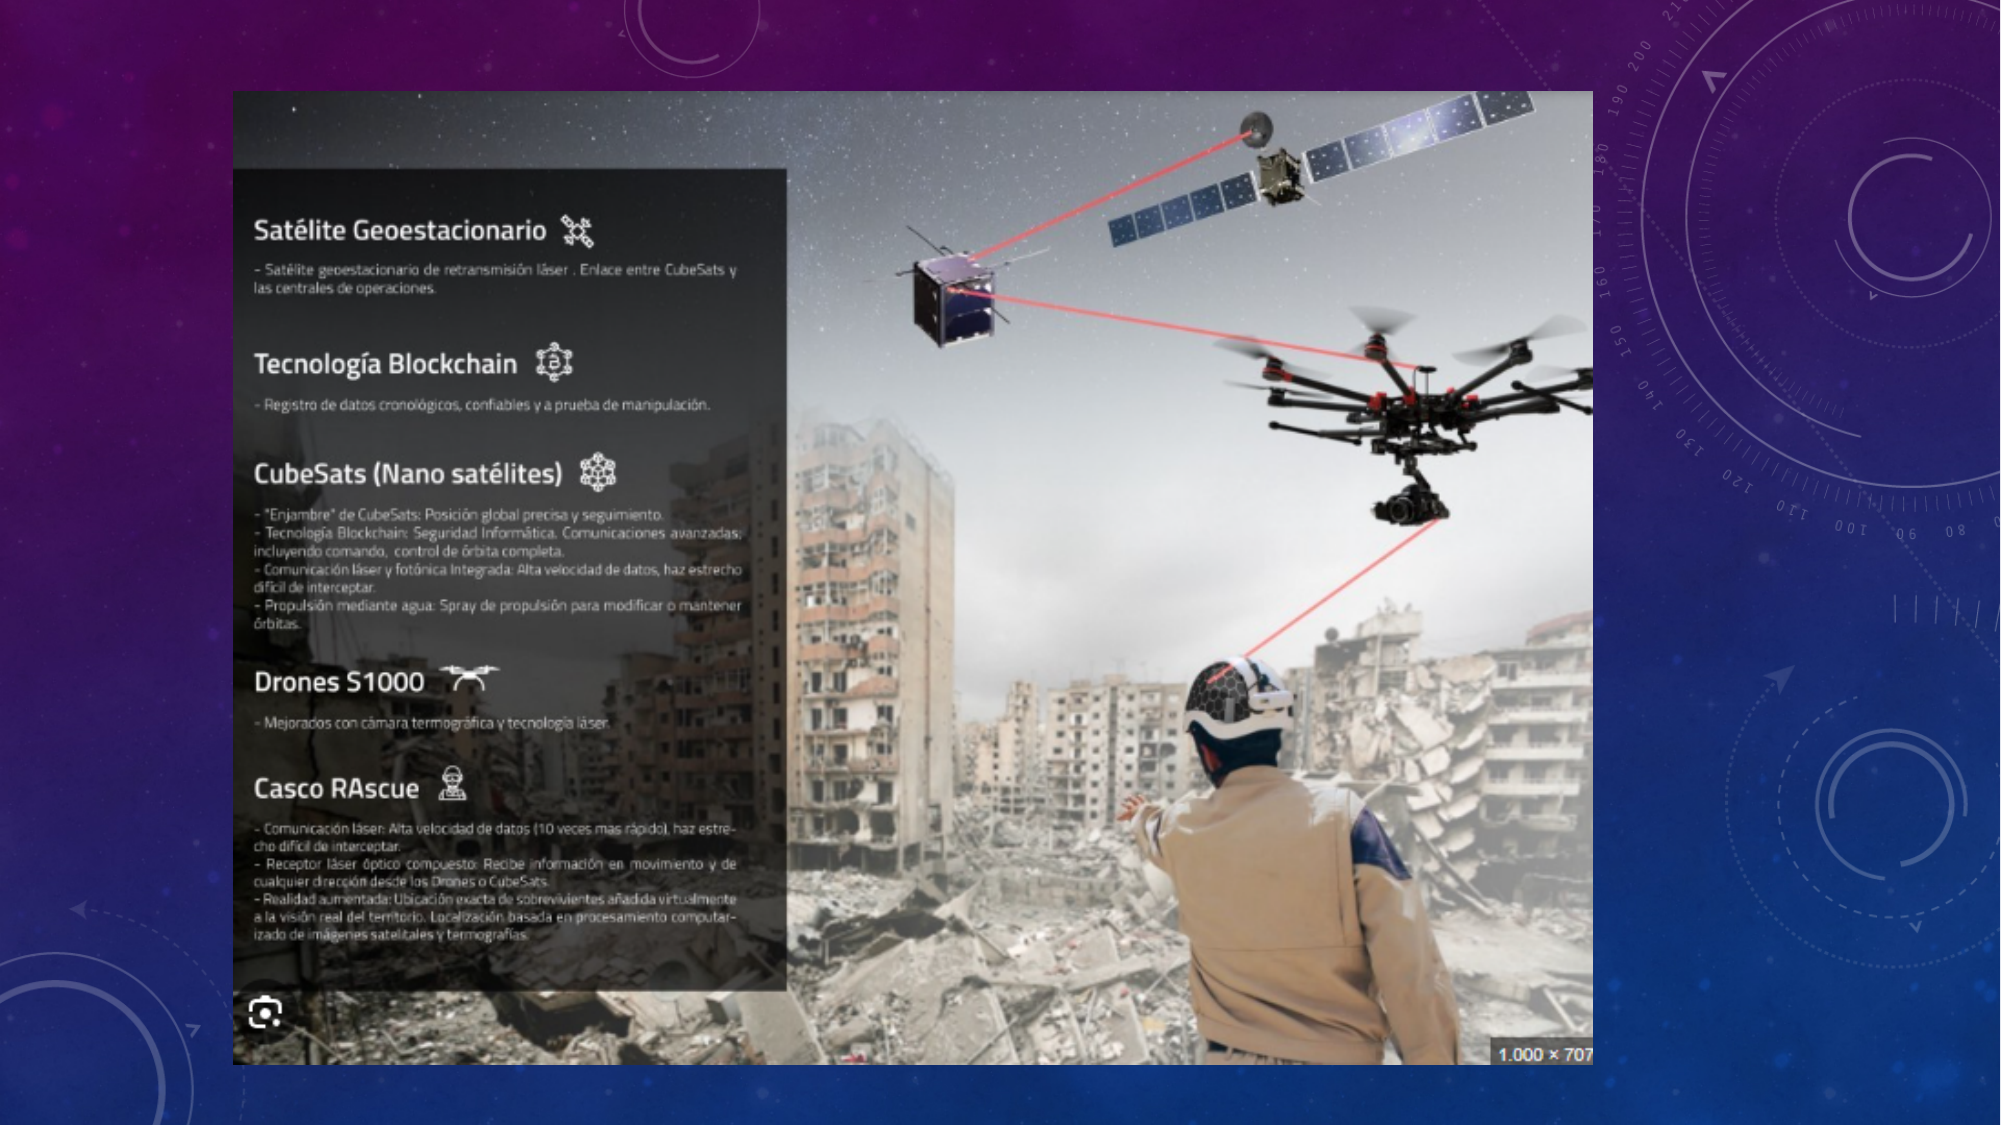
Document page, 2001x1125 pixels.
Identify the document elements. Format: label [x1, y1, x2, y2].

list [232, 90, 1593, 1065]
picture [0, 0, 2001, 1125]
